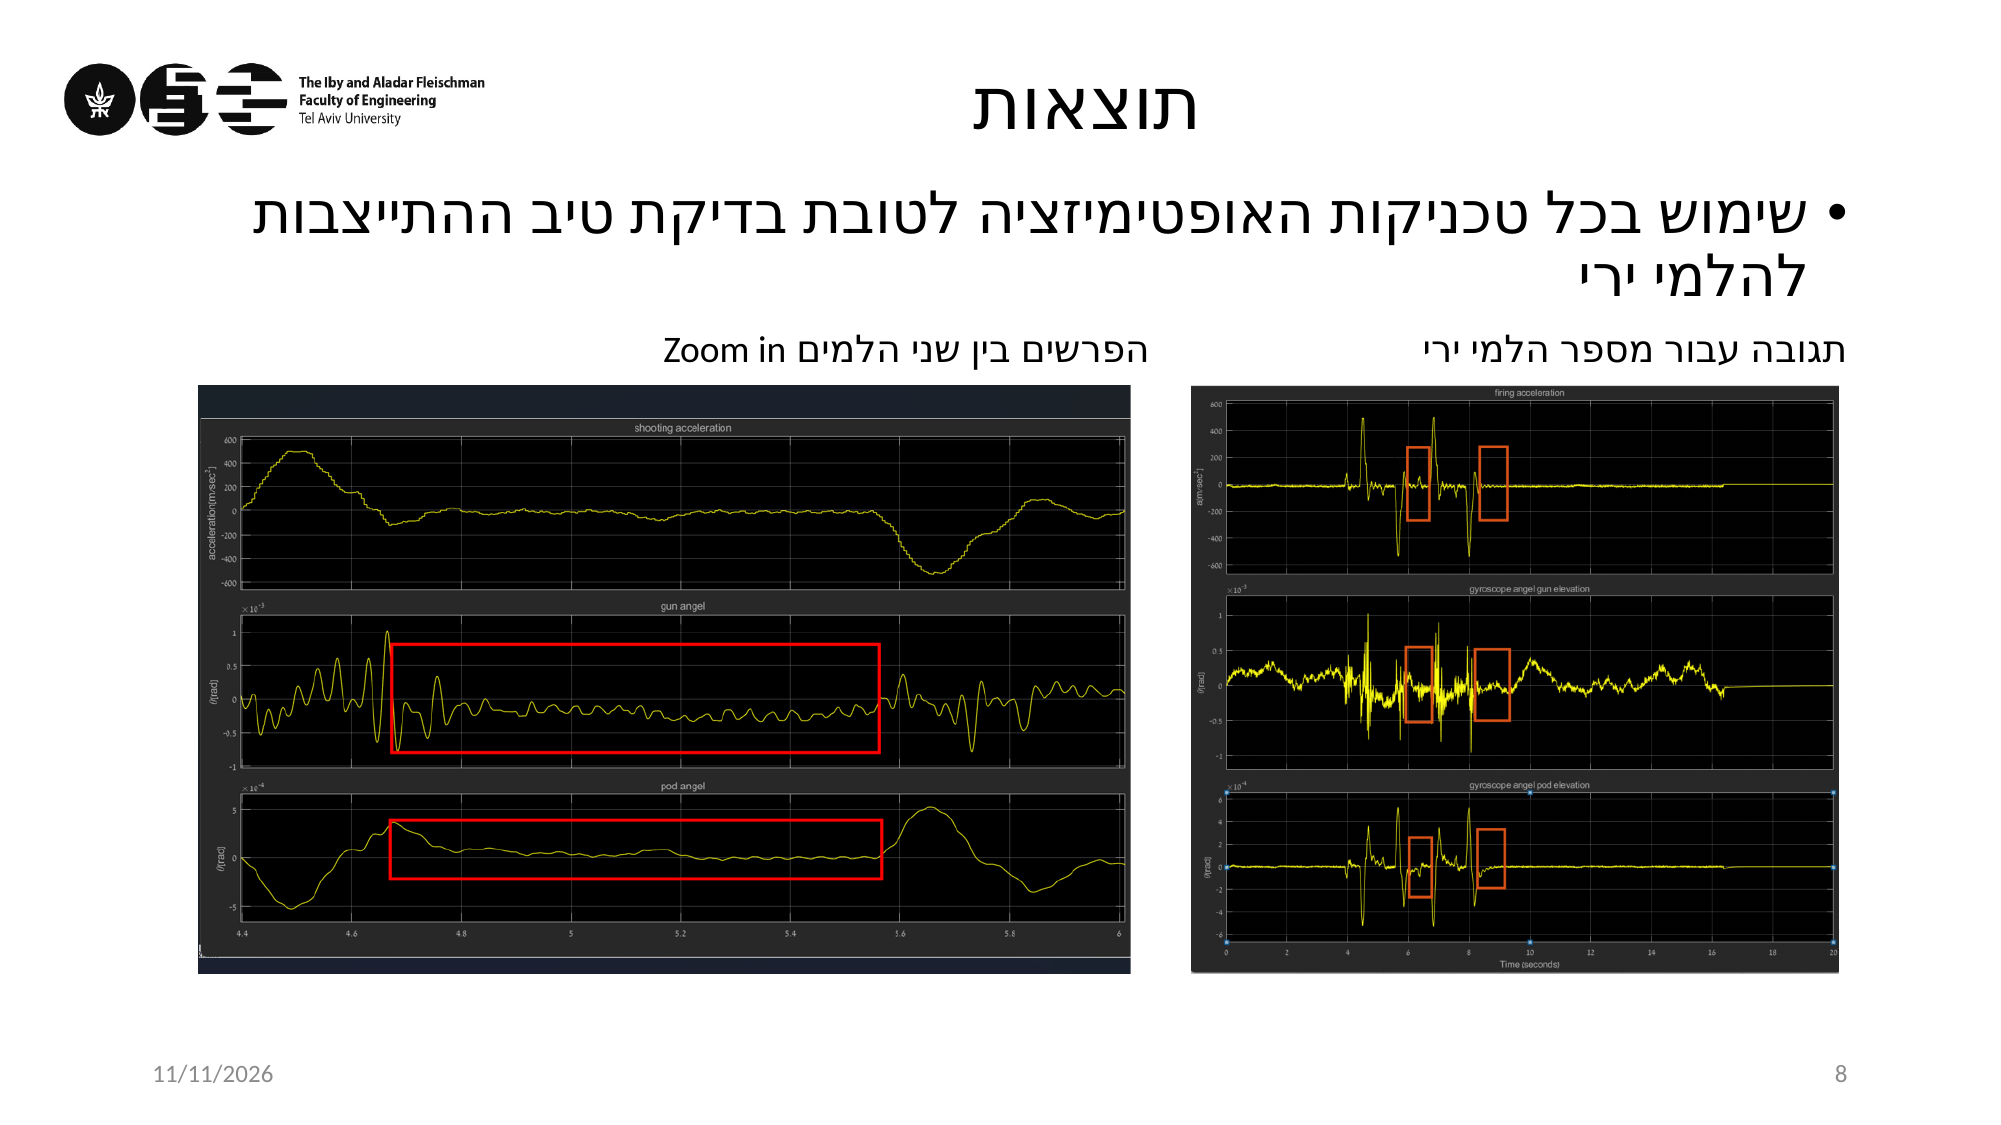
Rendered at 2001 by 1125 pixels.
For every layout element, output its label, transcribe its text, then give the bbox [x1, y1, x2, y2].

picture [198, 385, 1131, 974]
slide_number 8 [1412, 1042, 1863, 1103]
title תוצאות [537, 58, 1638, 153]
picture [43, 44, 524, 155]
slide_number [137, 1042, 588, 1103]
list שימוש בכל טכניקות האופטימיזציה לטובת בדיקת טיב ההתייצבות להלמי ירי תגובה עבור מספר הלמי ירי הפרשים בין שני הלמים Zoom in [137, 175, 1863, 1014]
picture [1191, 385, 1840, 974]
